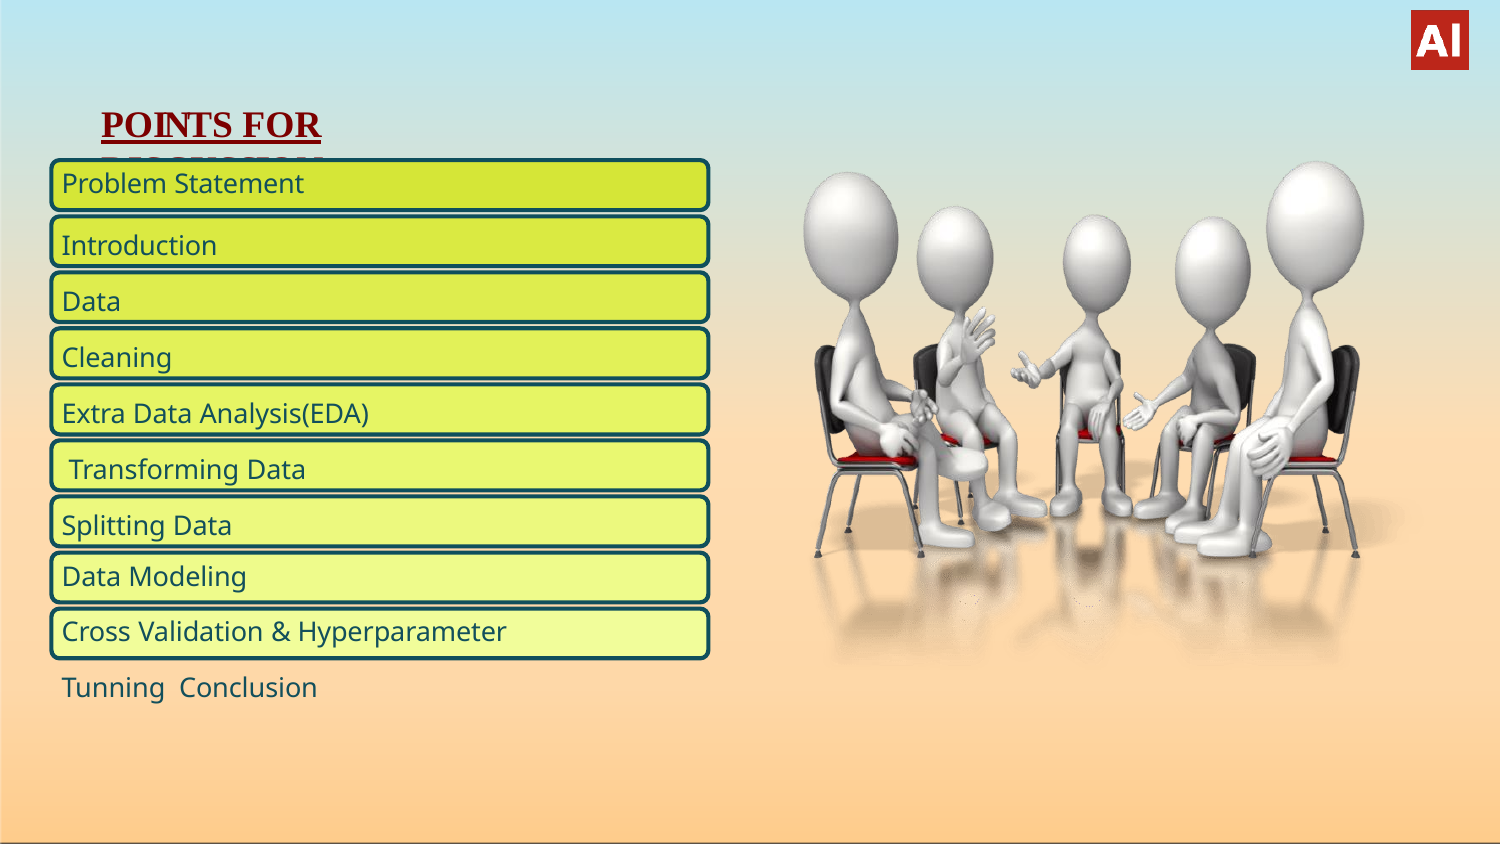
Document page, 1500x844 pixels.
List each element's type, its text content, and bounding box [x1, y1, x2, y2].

title POINTS FOR DISCUSSION : [98, 98, 530, 156]
picture [0, 0, 1500, 844]
text_box Problem Statement Introduction Data Cleaning Extra Data Analysis(EDA) Transforming Data Splitting Data Data Modeling Cross Validation & Hyperparameter Tunning Conclusion [59, 669, 596, 703]
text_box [49, 157, 711, 661]
